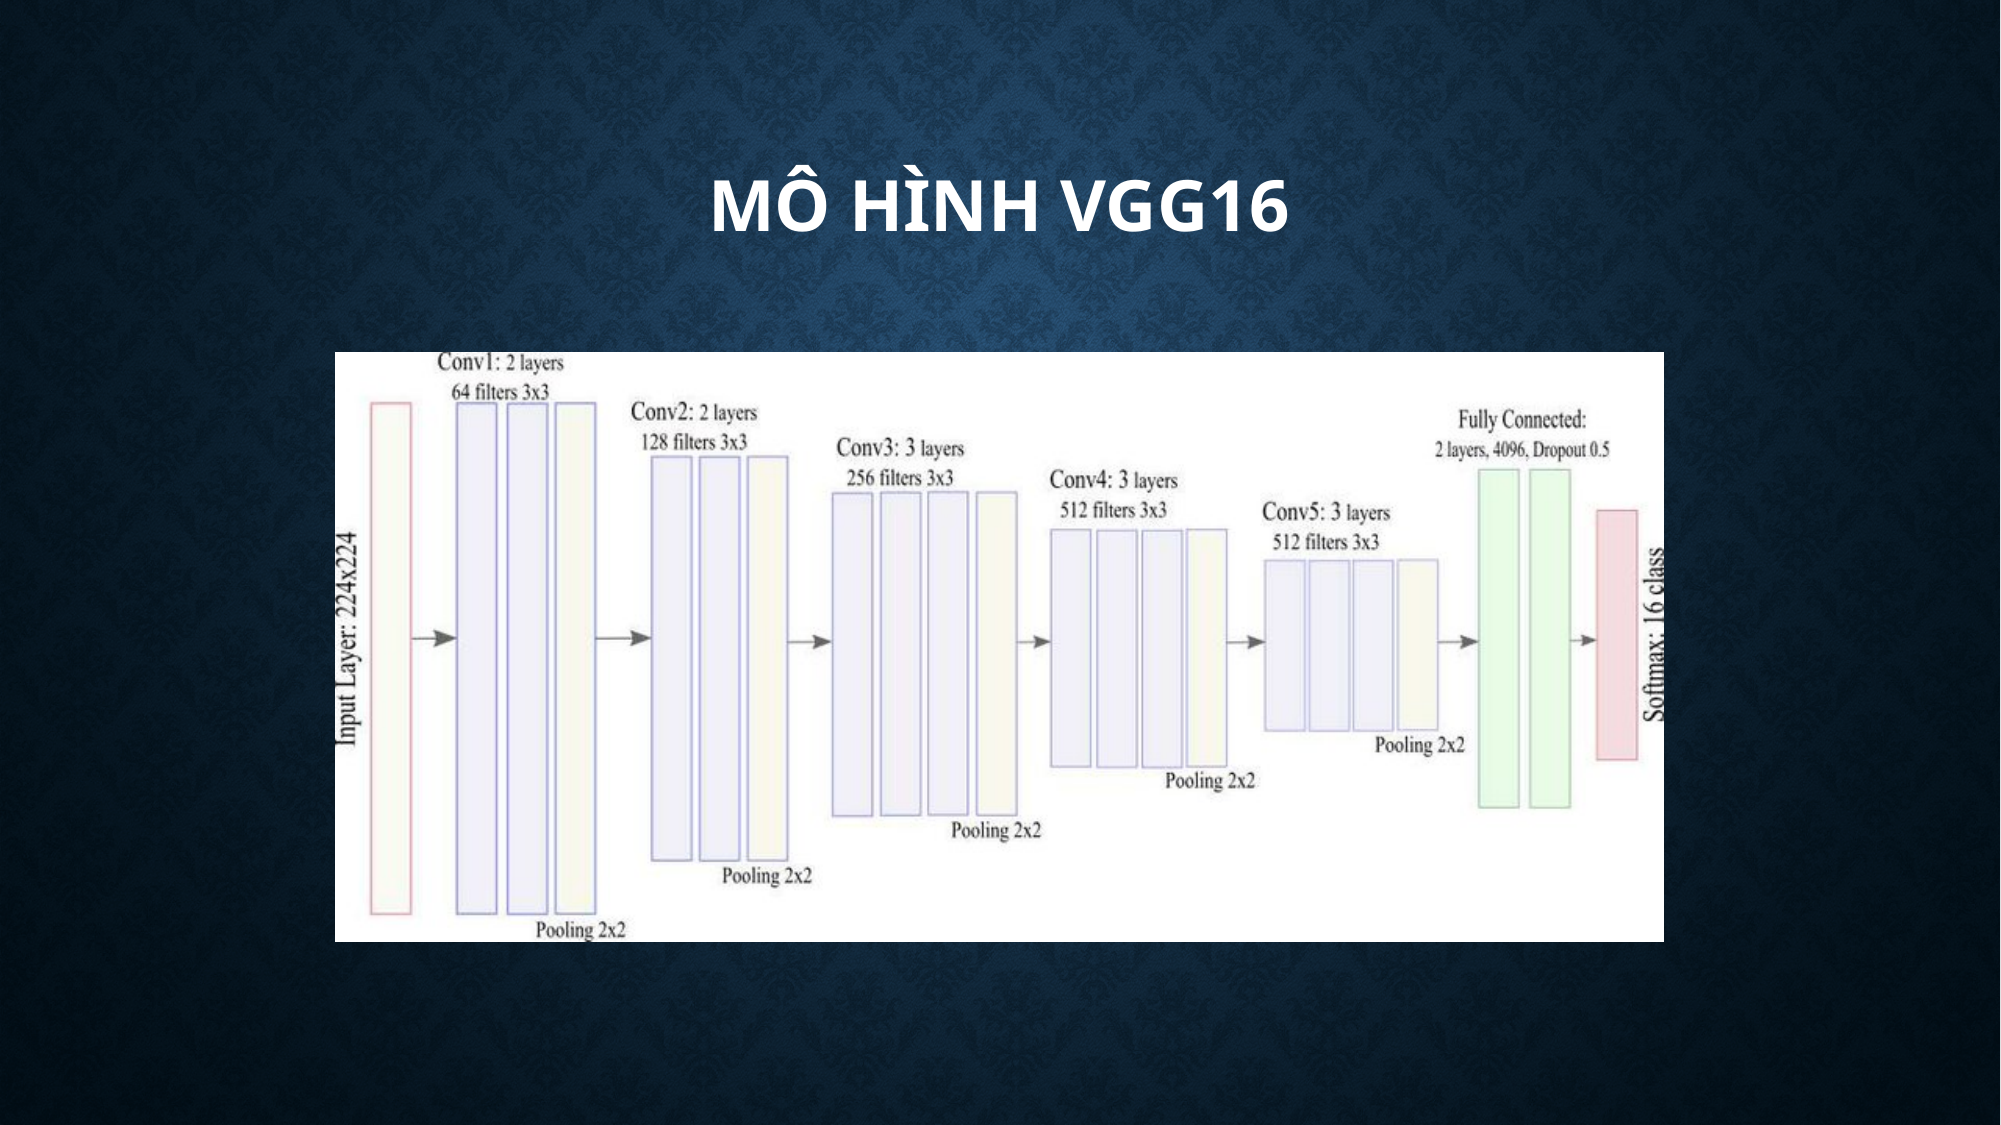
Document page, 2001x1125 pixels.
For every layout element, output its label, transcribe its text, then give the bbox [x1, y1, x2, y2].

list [334, 351, 1664, 942]
title Mô hình VGG16 [149, 99, 1849, 318]
